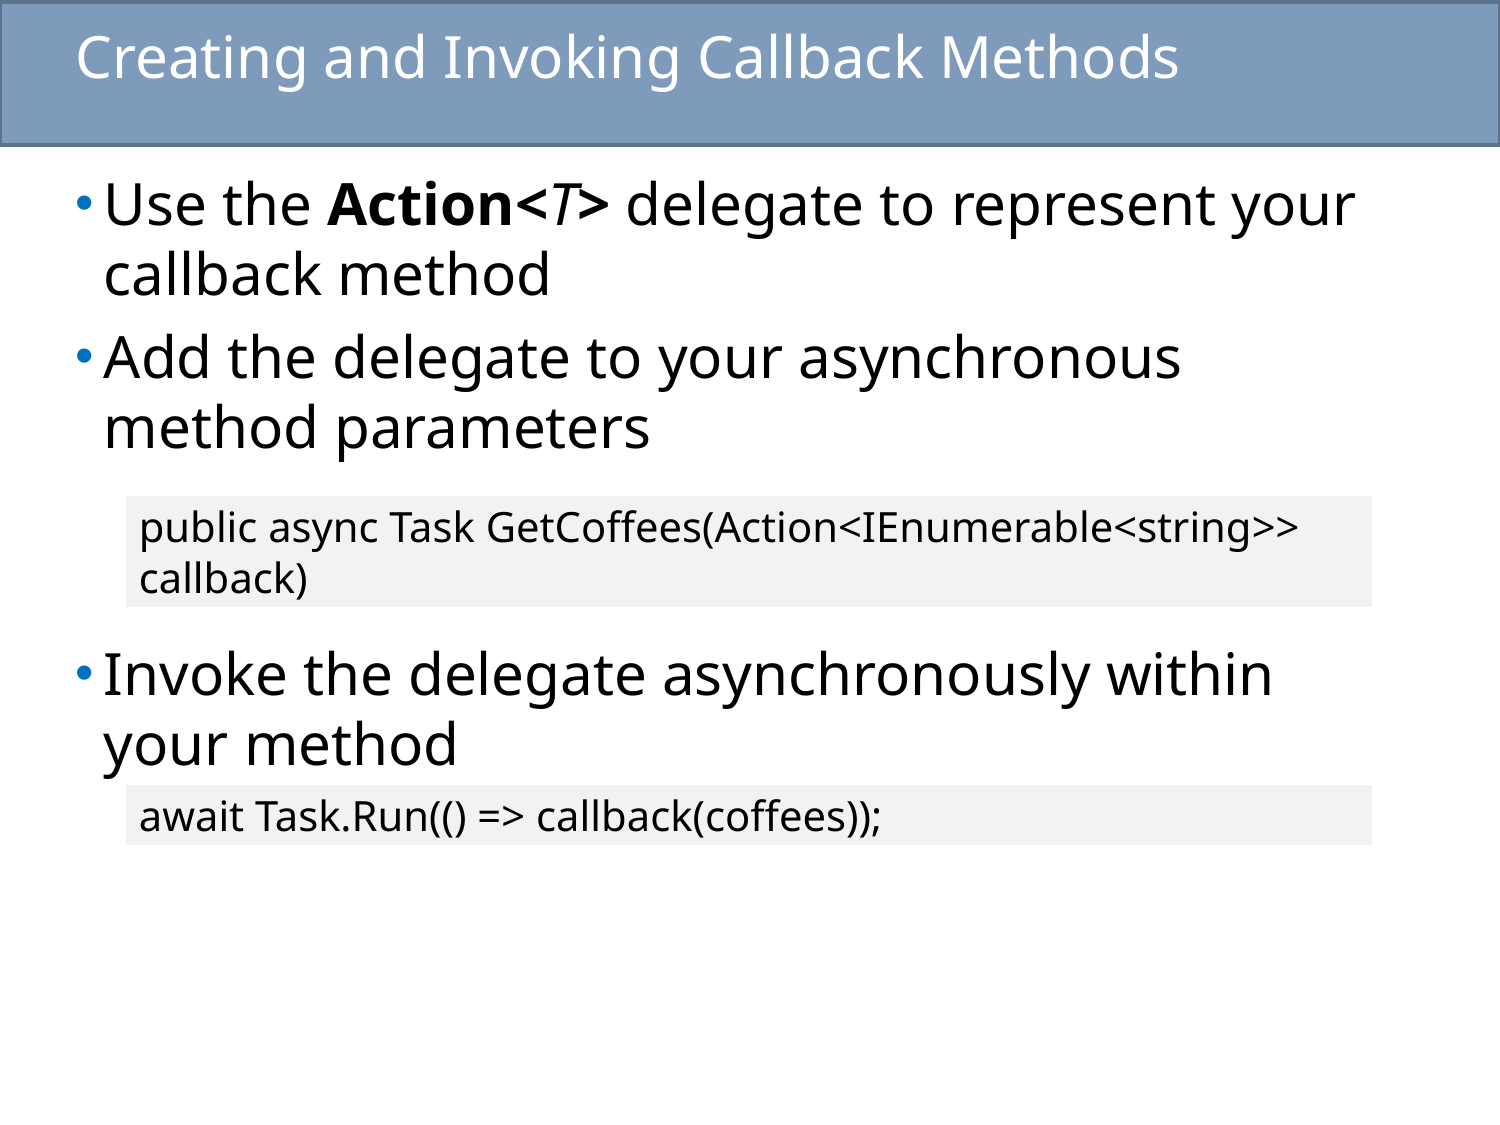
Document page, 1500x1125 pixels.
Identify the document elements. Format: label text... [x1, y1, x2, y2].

text_box await Task.Run(() => callback(coffees)); [122, 781, 1376, 850]
title Creating and Invoking Callback Methods [75, 0, 1351, 122]
text_box Use the Action<T> delegate to represent your callback method Add the delegate to your asynchronous method parameters Invoke the delegate asynchronously within your method [75, 167, 1408, 1012]
text_box public async Task GetCoffees(Action<IEnumerable<string>> callback) [122, 492, 1376, 611]
